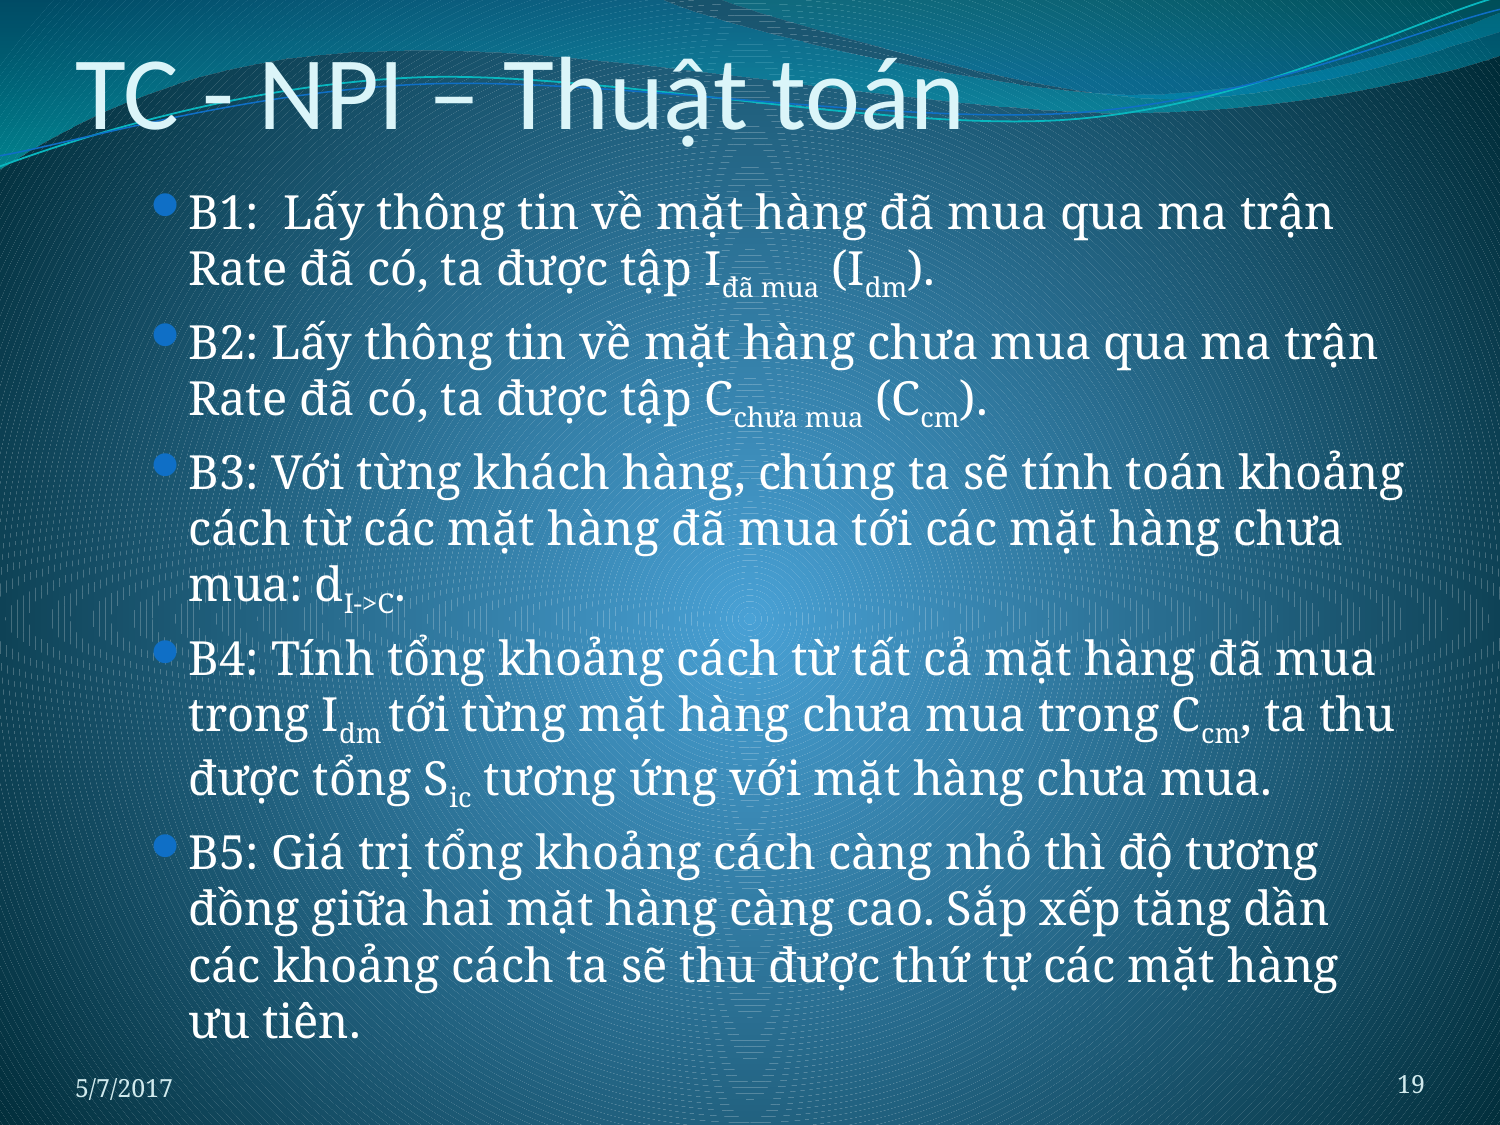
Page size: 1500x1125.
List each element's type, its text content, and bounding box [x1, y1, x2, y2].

title TC - NPI – Thuật toán [75, 0, 1425, 150]
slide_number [75, 1063, 425, 1103]
list B1: Lấy thông tin về mặt hàng đã mua qua ma trận Rate đã có, ta được tập Iđã mua (Idm). B2: Lấy thông tin về mặt hàng chưa mua qua ma trận Rate đã có, ta được tập Cchưa mua (Ccm). B3: Với từng khách hàng, chúng ta sẽ tính toán khoảng cách từ các mặt hàng đã mua tới các mặt hàng chưa mua: dI->C. B4: Tính tổng khoảng cách từ tất cả mặt hàng đã mua trong Idm tới từng mặt hàng chưa mua trong Ccm, ta thu được tổng Sic tương ứng với mặt hàng chưa mua. B5: Giá trị tổng khoảng cách càng nhỏ thì độ tương đồng giữa hai mặt hàng càng cao. Sắp xếp tăng dần các khoảng cách ta sẽ thu được thứ tự các mặt hàng ưu tiên. [75, 174, 1425, 1063]
slide_number 19 [1299, 1063, 1425, 1103]
